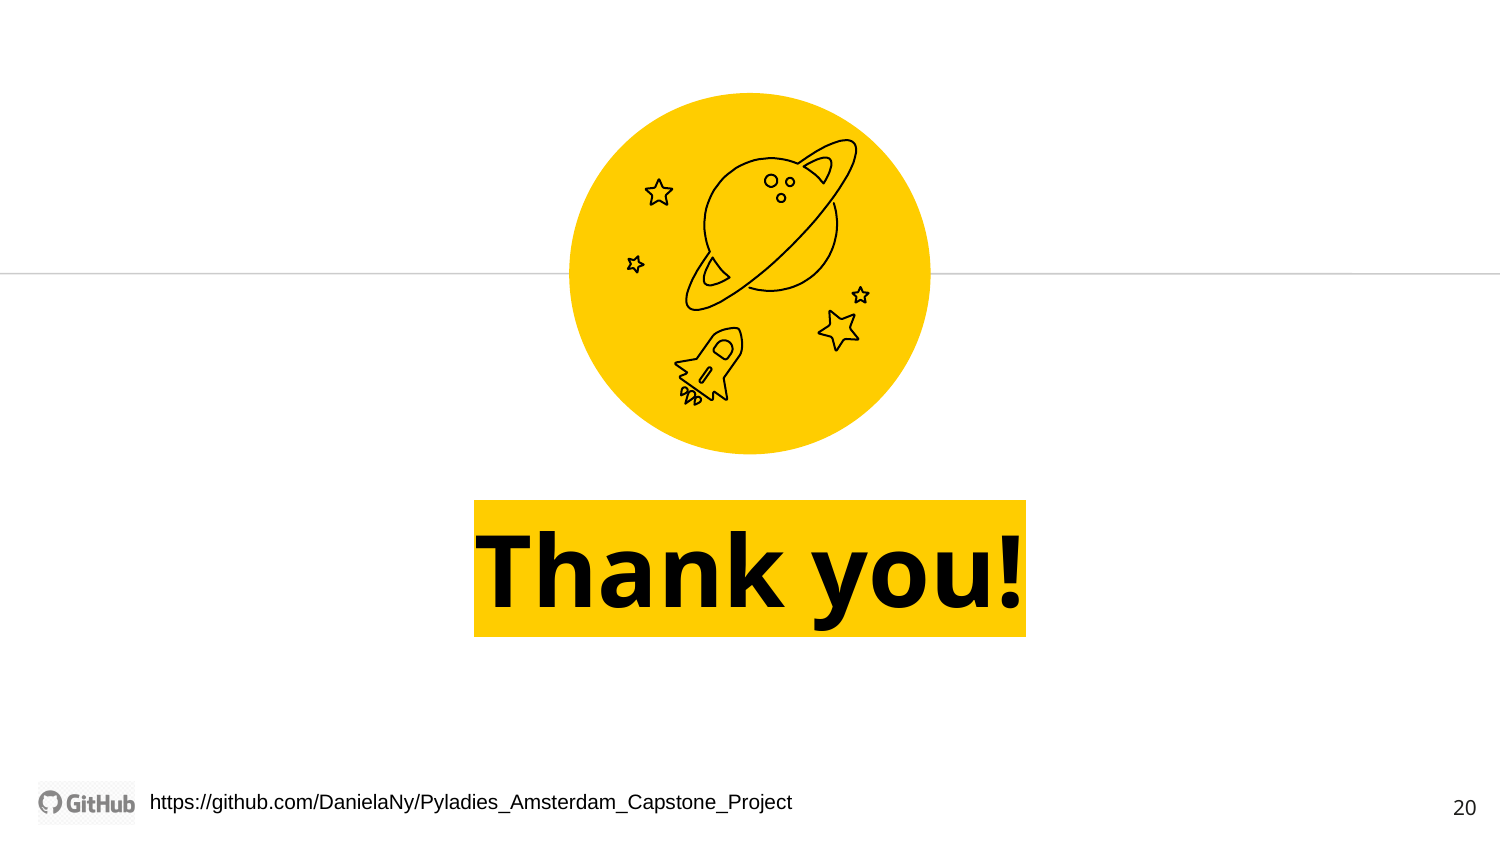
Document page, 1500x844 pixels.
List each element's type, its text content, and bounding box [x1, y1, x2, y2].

text_box [861, 287, 869, 303]
text_box [645, 179, 673, 205]
text_box Thank you! [320, 472, 1180, 663]
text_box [686, 139, 857, 311]
text_box [627, 256, 644, 273]
text_box [818, 318, 859, 351]
picture [37, 781, 136, 826]
text_box [569, 92, 931, 455]
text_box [670, 326, 752, 408]
text_box https://github.com/DanielaNy/Pyladies_Amsterdam_Capstone_Project [135, 781, 1326, 839]
text_box <number> [1401, 779, 1492, 844]
